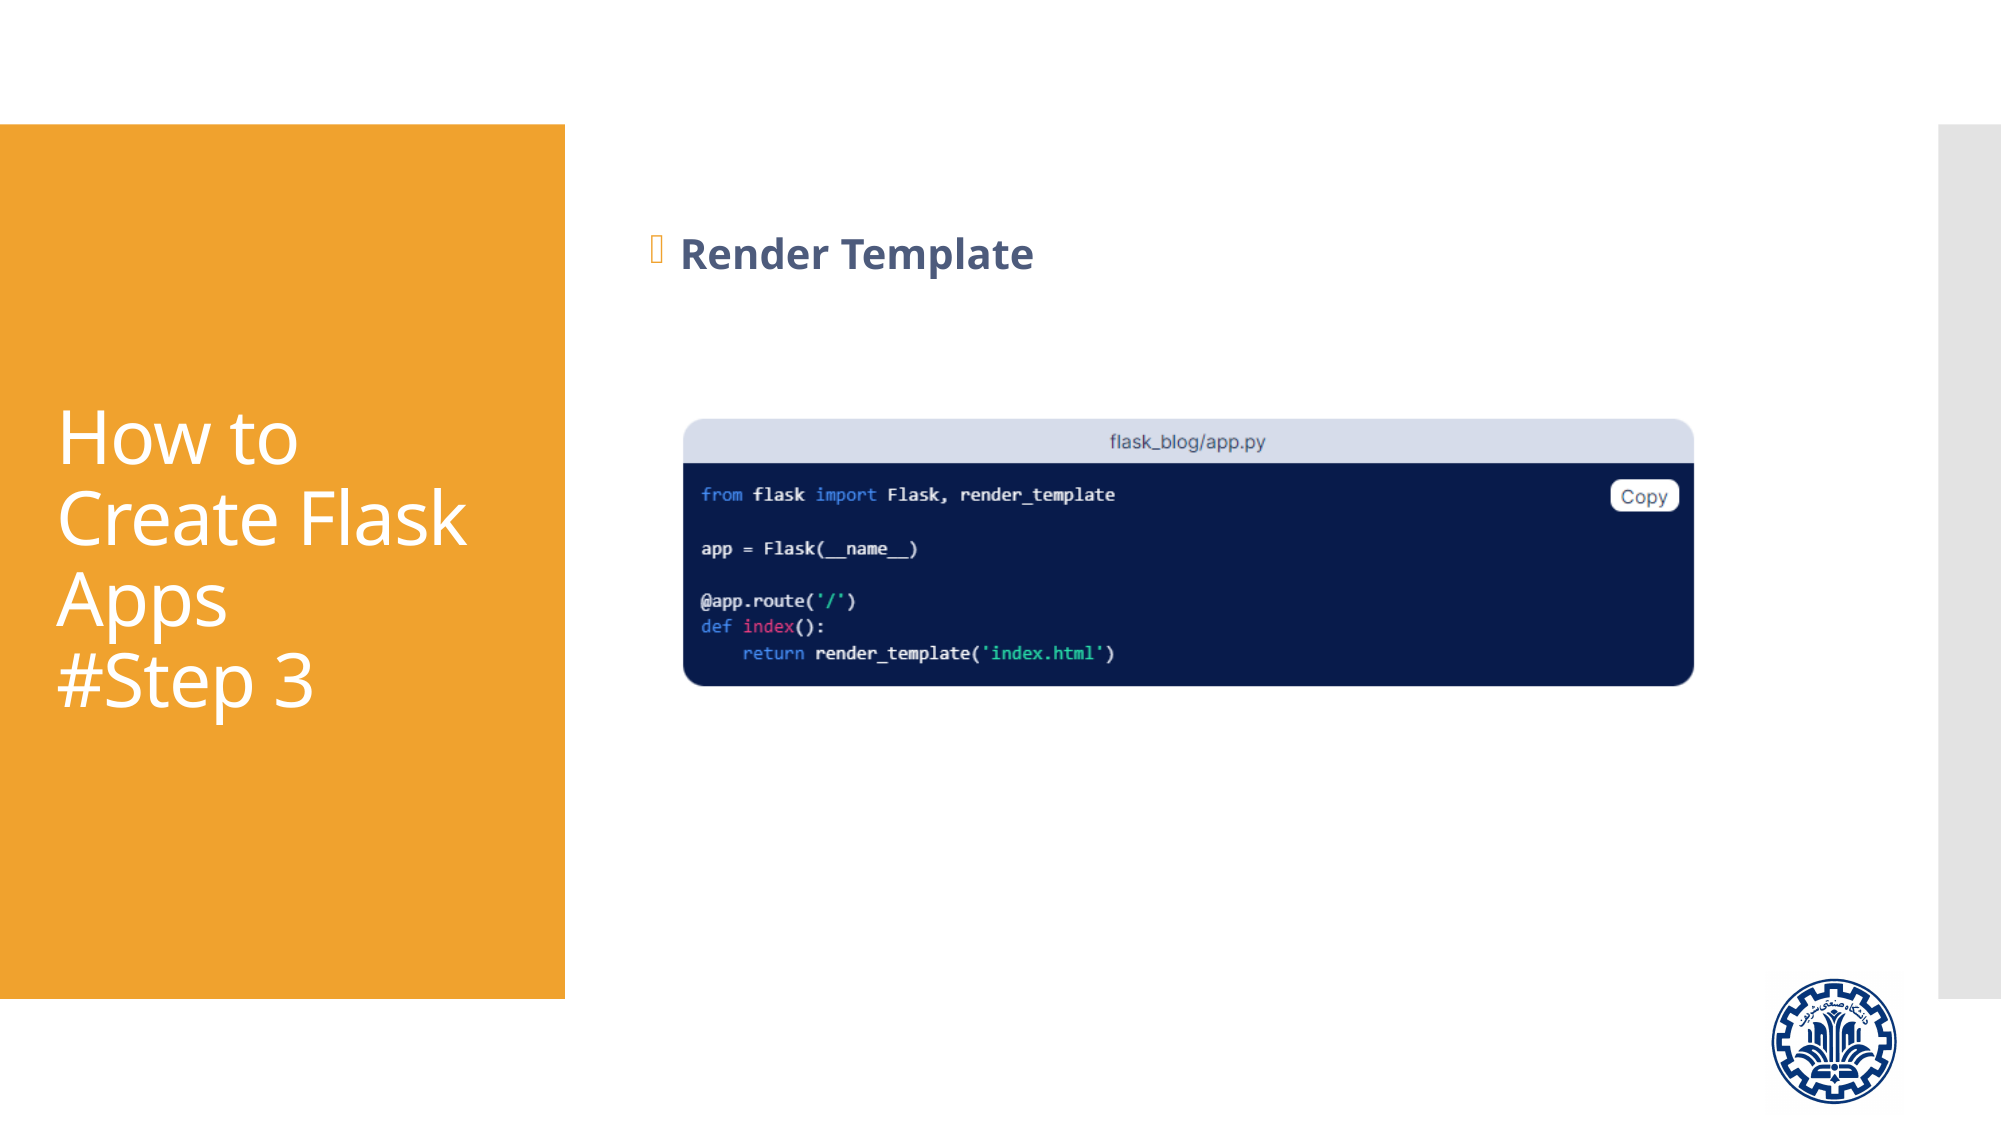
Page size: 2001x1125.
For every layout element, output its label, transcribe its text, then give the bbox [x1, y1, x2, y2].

picture [672, 401, 1702, 696]
list Render Template [634, 151, 1835, 992]
title How to Create Flask Apps #Step 3 [41, 184, 525, 940]
picture [1765, 971, 1904, 1115]
